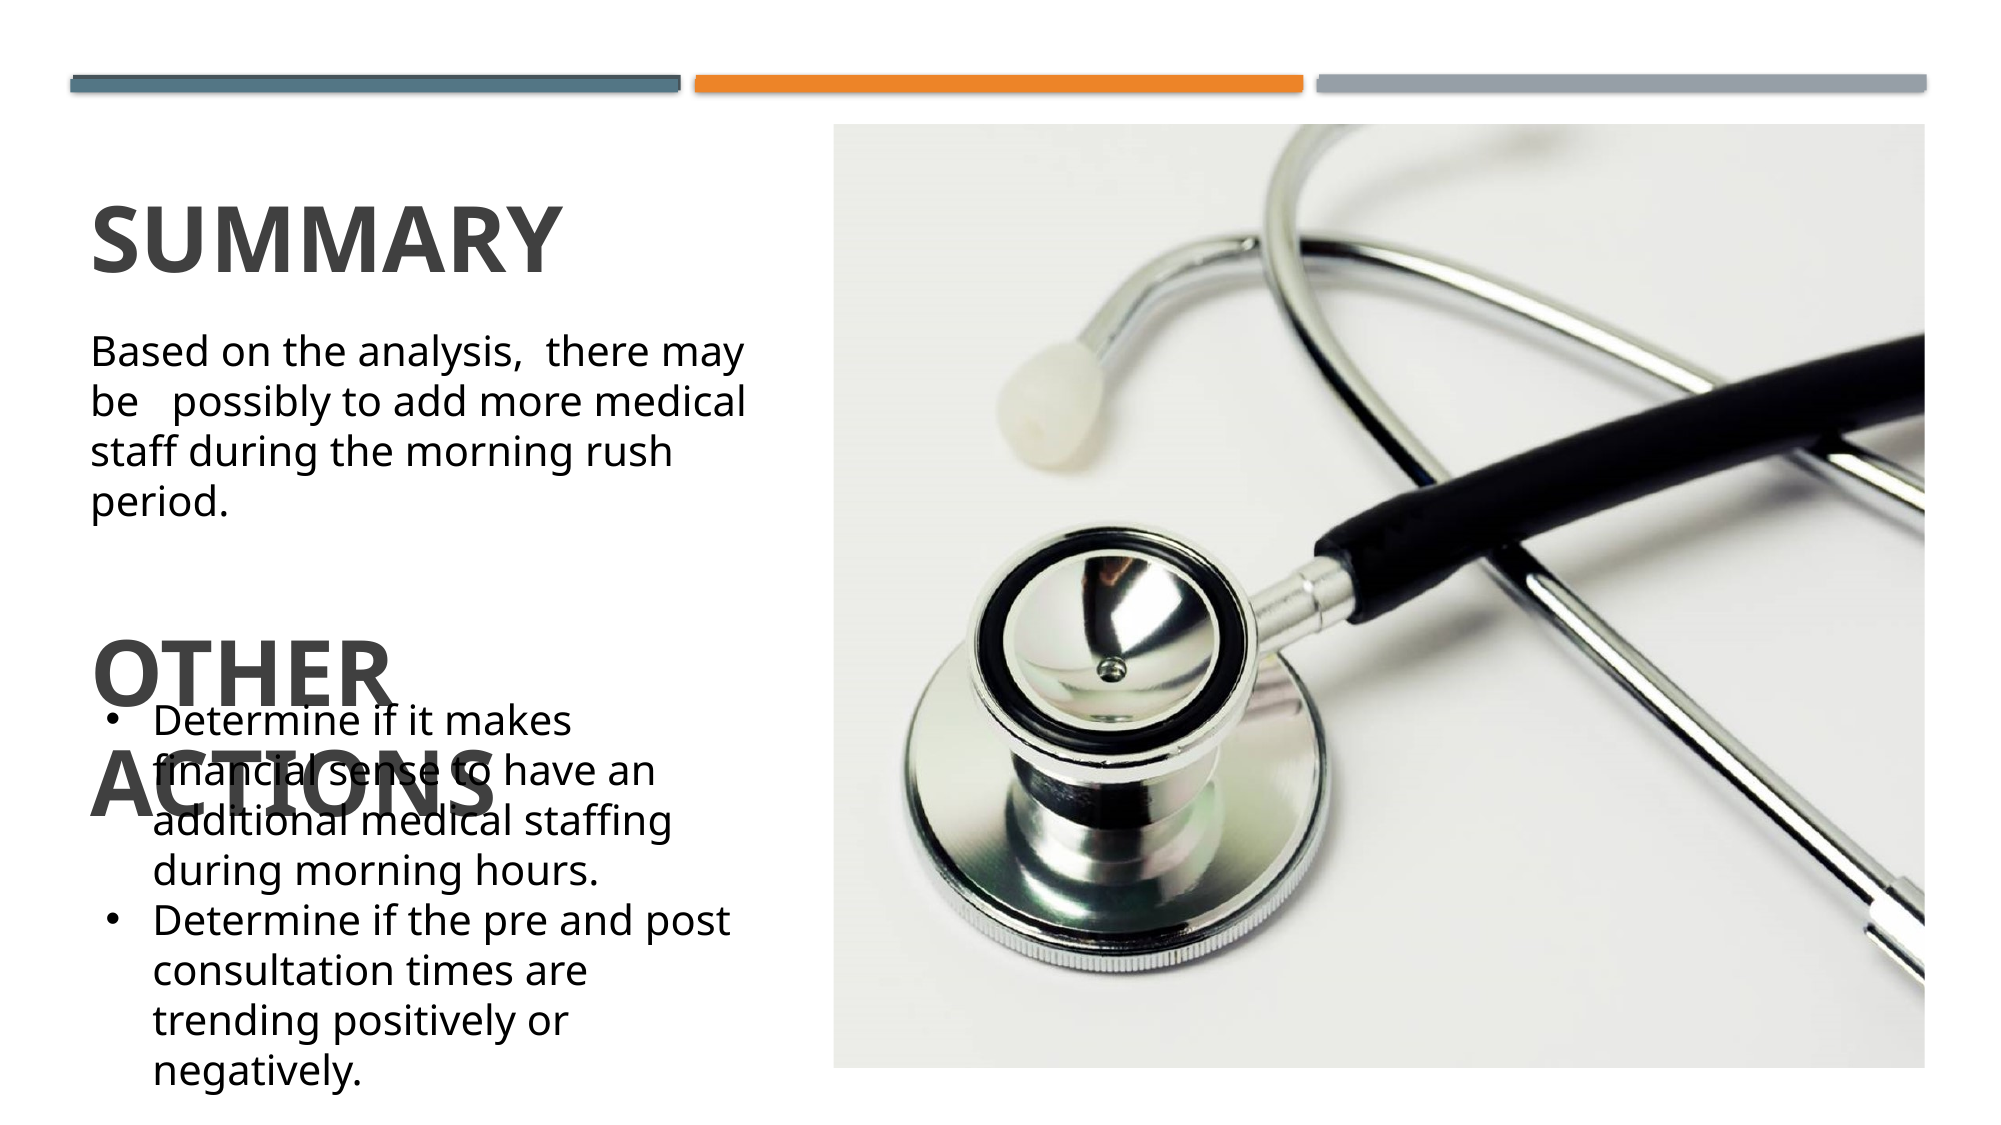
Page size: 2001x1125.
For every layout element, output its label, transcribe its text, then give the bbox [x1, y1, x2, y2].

text_box Determine if it makes financial sense to have an additional medical staffing during morning hours. Determine if the pre and post consultation times are trending positively or negatively. [90, 686, 750, 1101]
picture [833, 123, 1926, 1069]
title Summary [75, 199, 827, 298]
text_box Based on the analysis, there may be possibly to add more medical staff during the morning rush period. Other Actions [75, 317, 789, 843]
